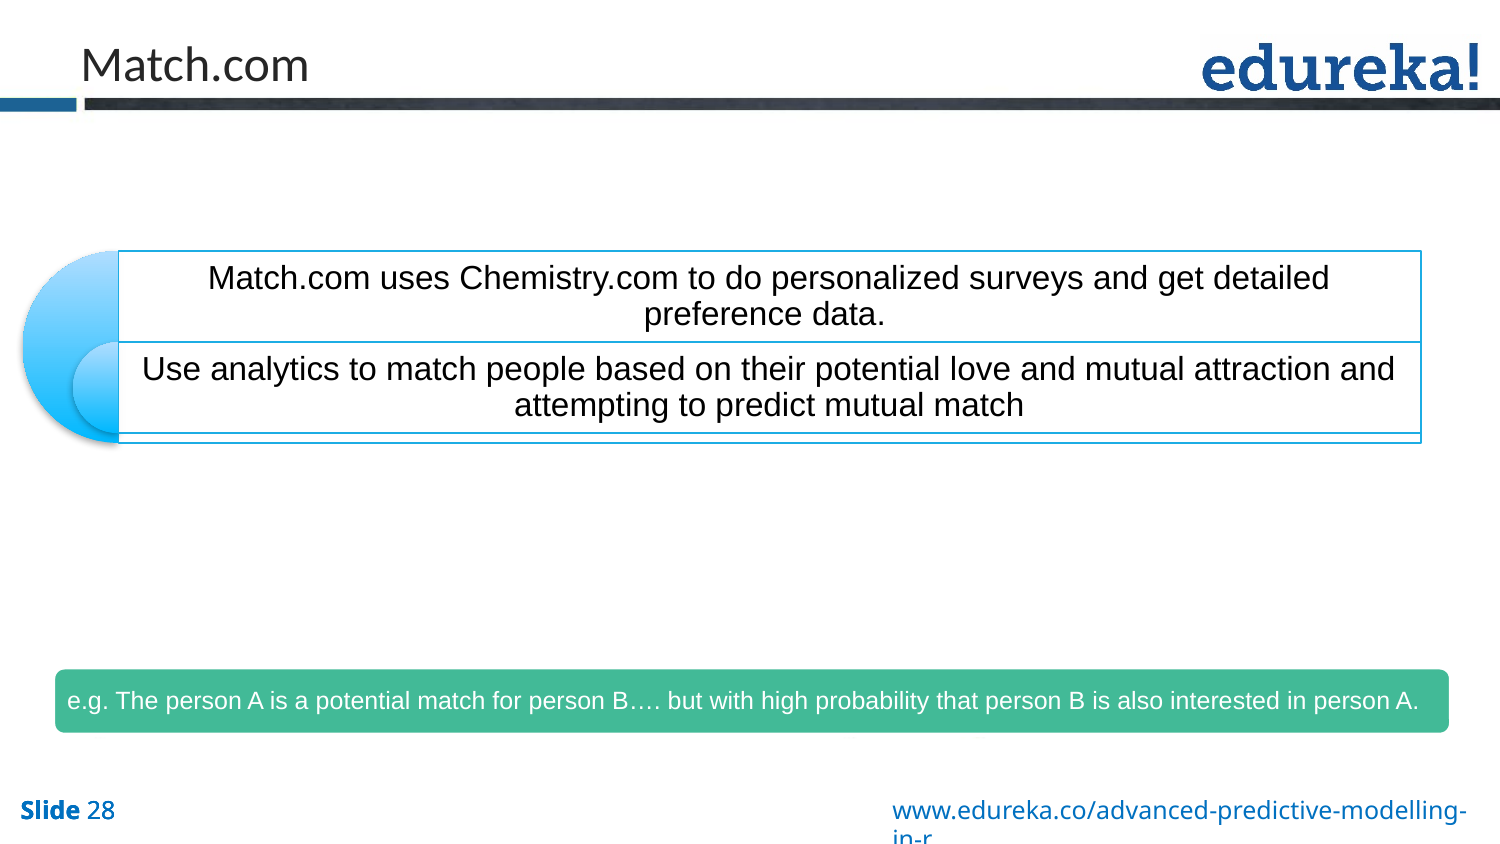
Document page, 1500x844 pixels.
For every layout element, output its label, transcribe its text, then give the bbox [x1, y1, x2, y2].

picture [0, 0, 1500, 844]
text_box Match.com [65, 23, 1037, 105]
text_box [22, 250, 1421, 444]
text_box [52, 643, 1452, 736]
picture [902, 836, 909, 844]
